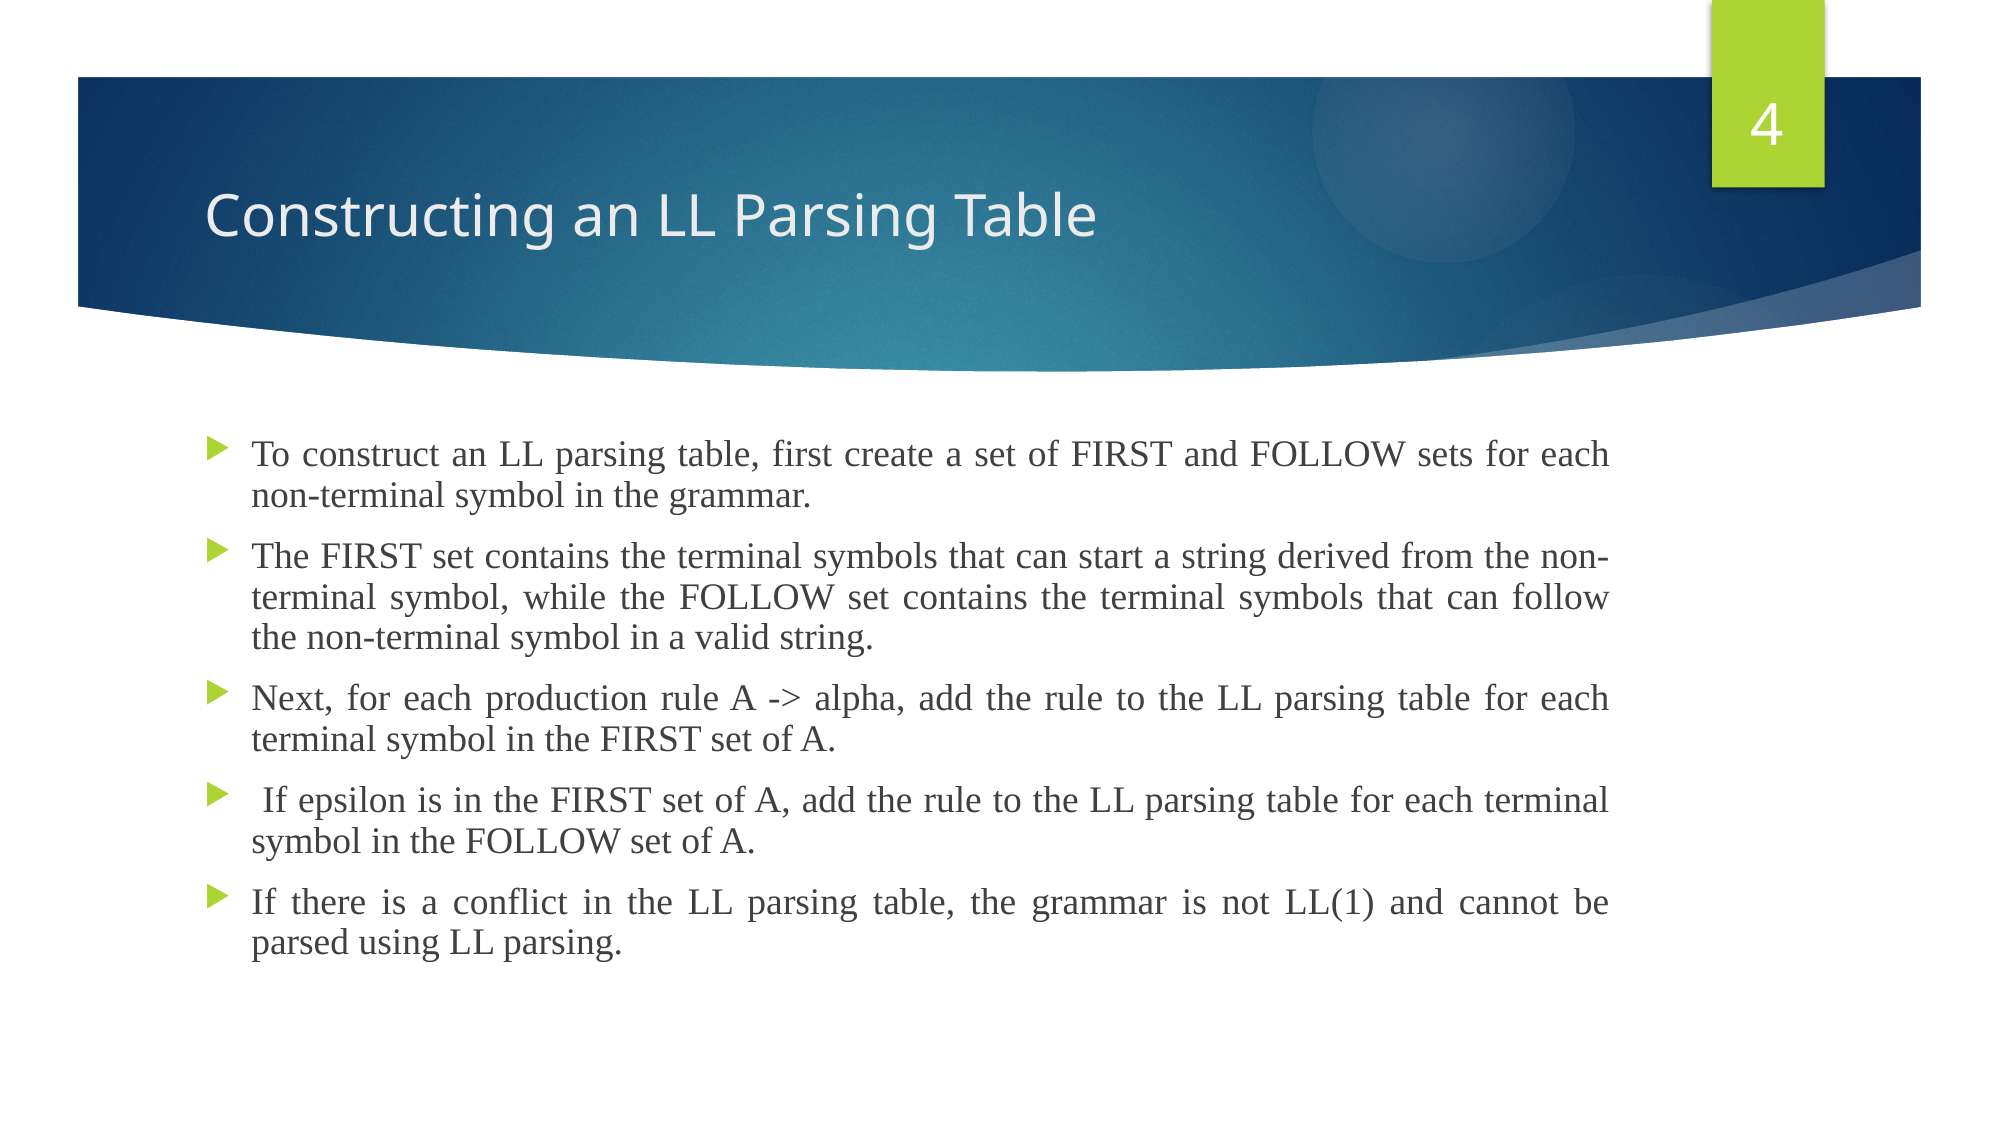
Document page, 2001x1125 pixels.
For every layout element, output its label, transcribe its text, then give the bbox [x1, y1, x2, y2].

text_box To construct an LL parsing table, first create a set of FIRST and FOLLOW sets for each non-terminal symbol in the grammar. The FIRST set contains the terminal symbols that can start a string derived from the non-terminal symbol, while the FOLLOW set contains the terminal symbols that can follow the non-terminal symbol in a valid string. Next, for each production rule A -> alpha, add the rule to the LL parsing table for each terminal symbol in the FIRST set of A. If epsilon is in the FIRST set of A, add the rule to the LL parsing table for each terminal symbol in the FOLLOW set of A. If there is a conflict in the LL parsing table, the grammar is not LL(1) and cannot be parsed using LL parsing. [189, 427, 1627, 988]
slide_number 4 [1698, 48, 1836, 175]
title Constructing an LL Parsing Table [189, 159, 1627, 276]
